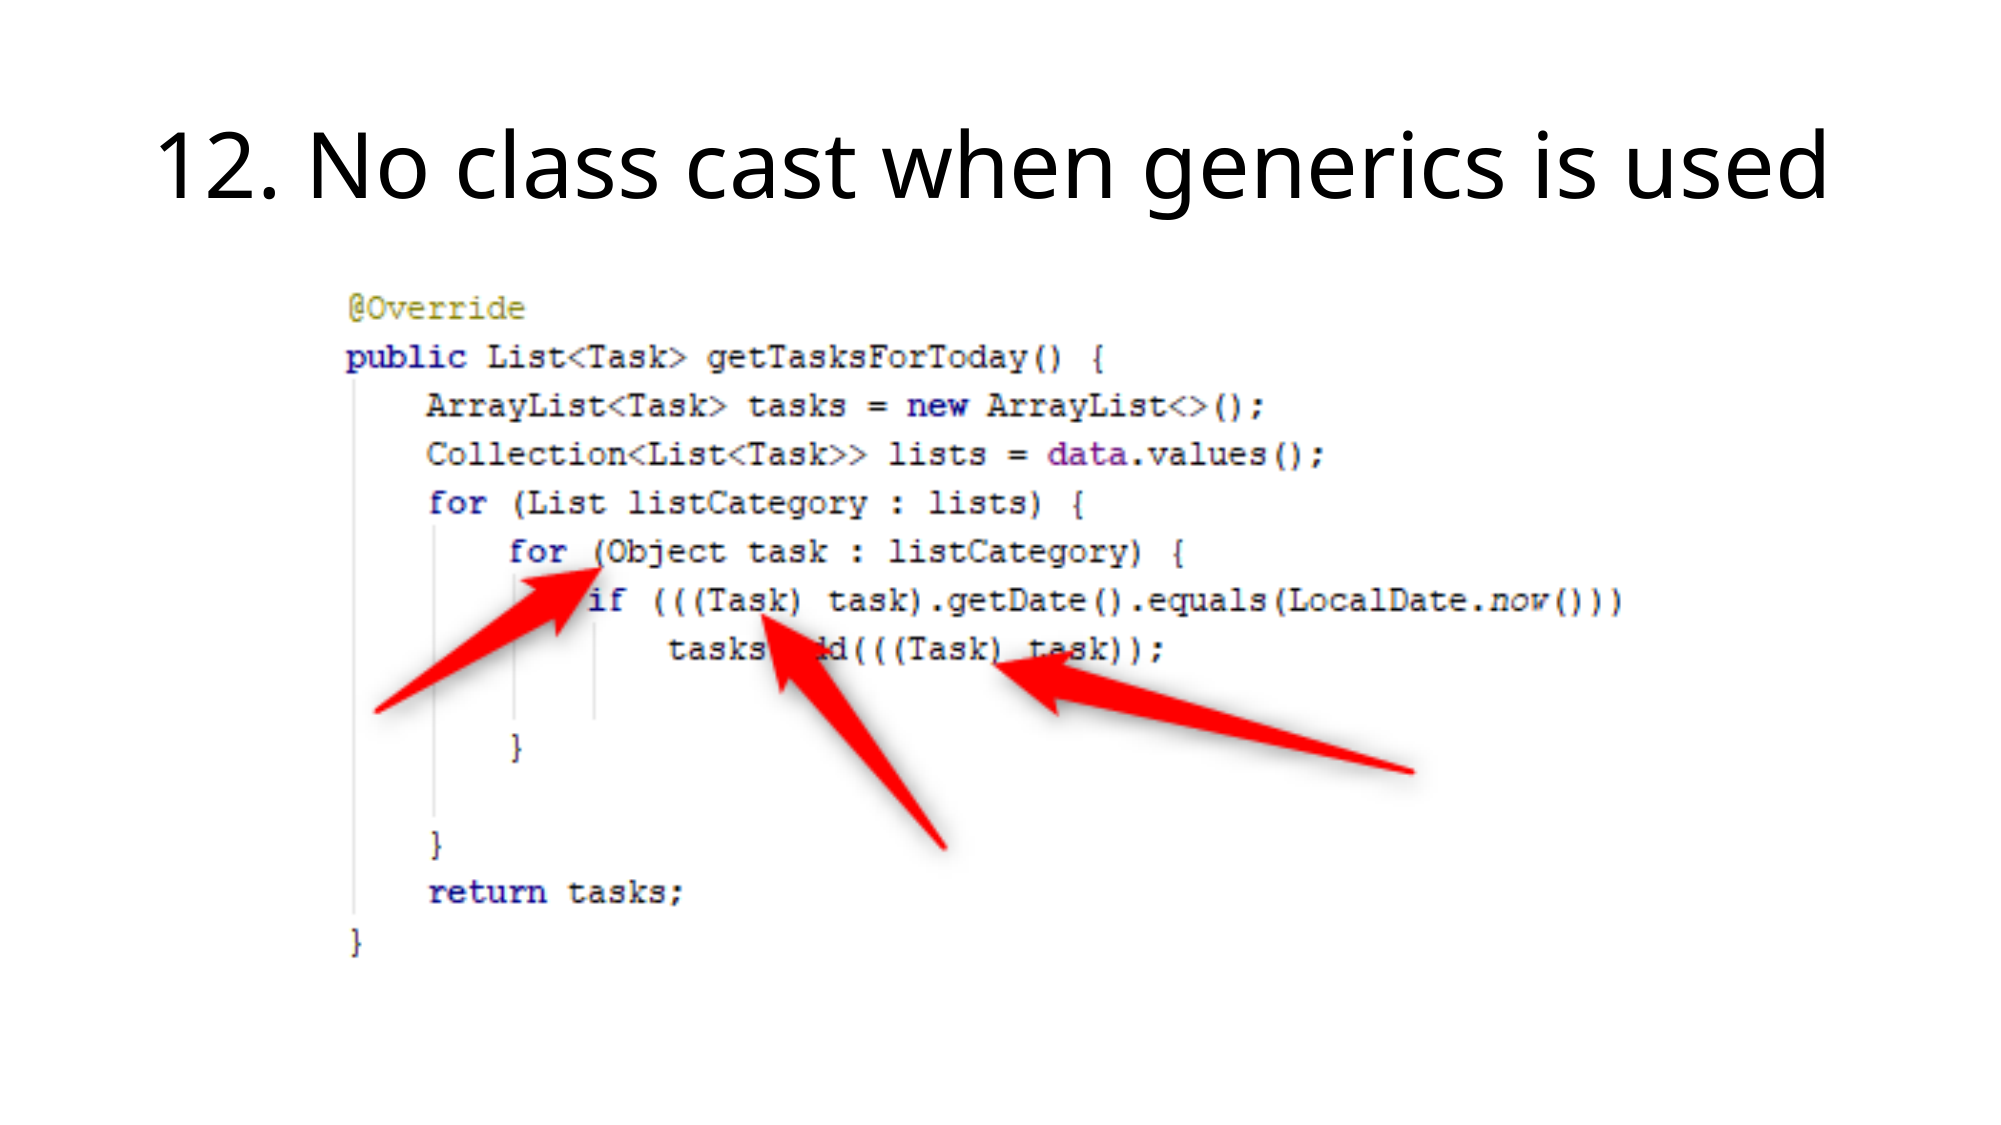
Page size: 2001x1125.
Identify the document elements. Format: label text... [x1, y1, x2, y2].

title 12. No class cast when generics is used [137, 59, 1863, 278]
picture [319, 277, 1681, 961]
